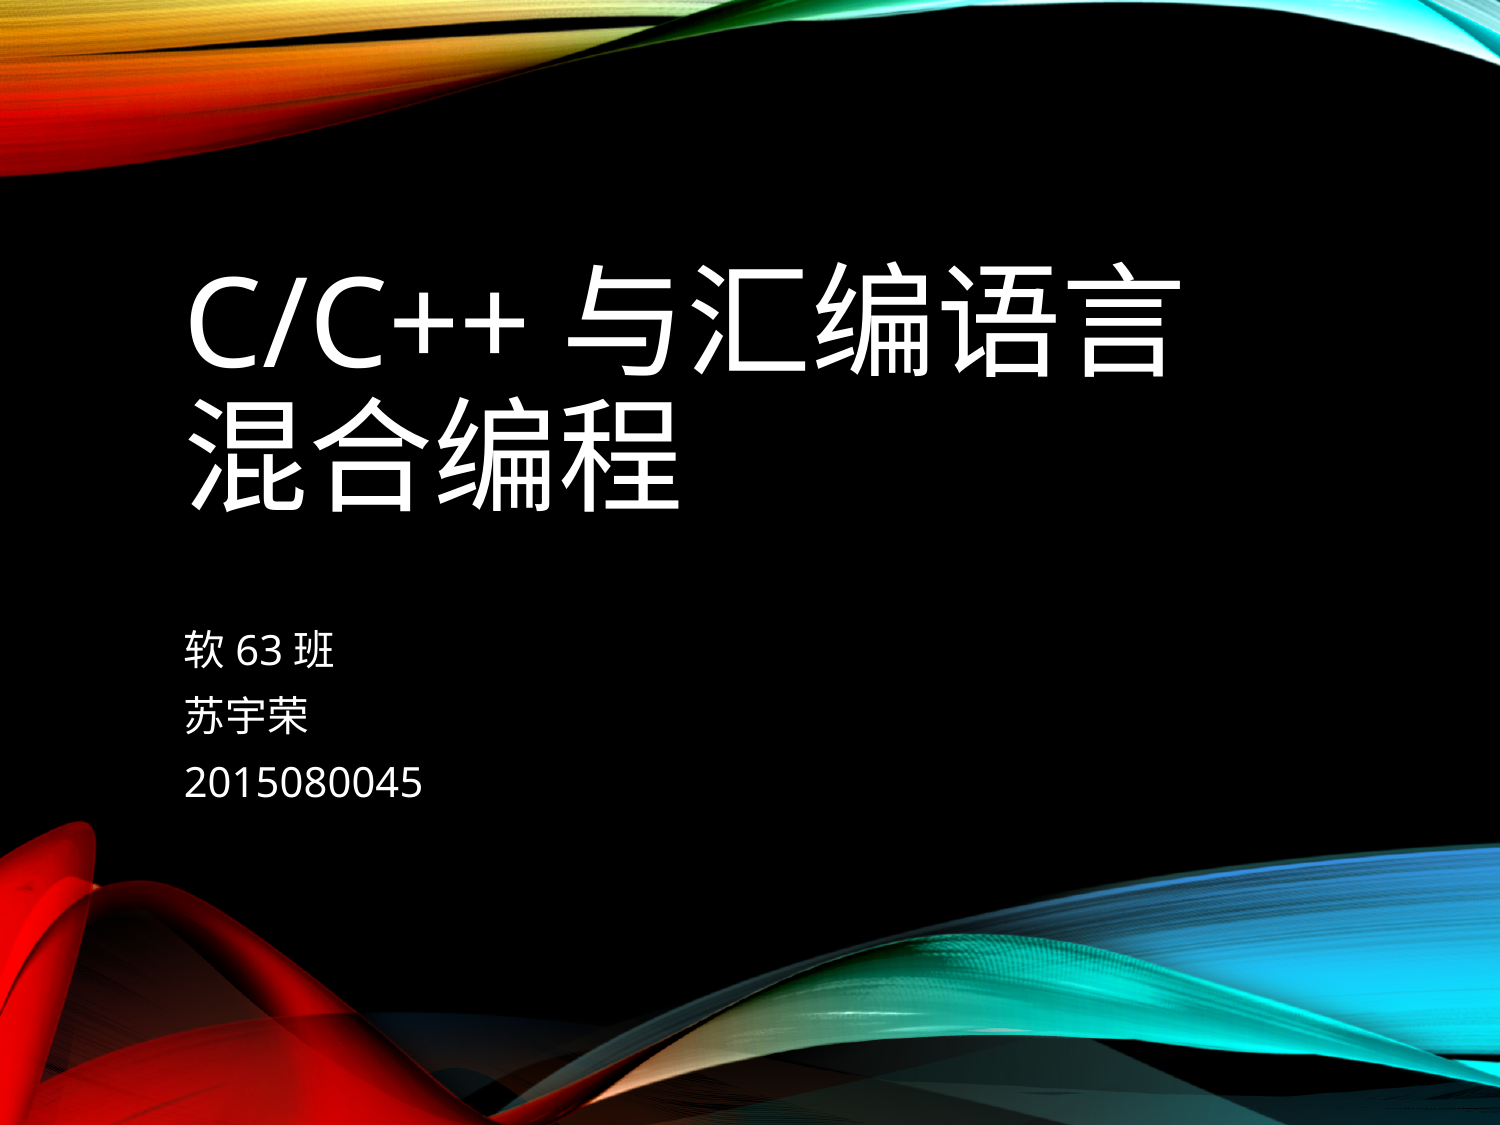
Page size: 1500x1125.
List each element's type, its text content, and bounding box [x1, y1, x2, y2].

picture [0, 0, 1500, 178]
title C/C++与汇编语言 混合编程 [168, 241, 1332, 538]
picture [0, 819, 1500, 1125]
subtitle 软63班 苏宇荣 2015080045 [168, 622, 1332, 864]
